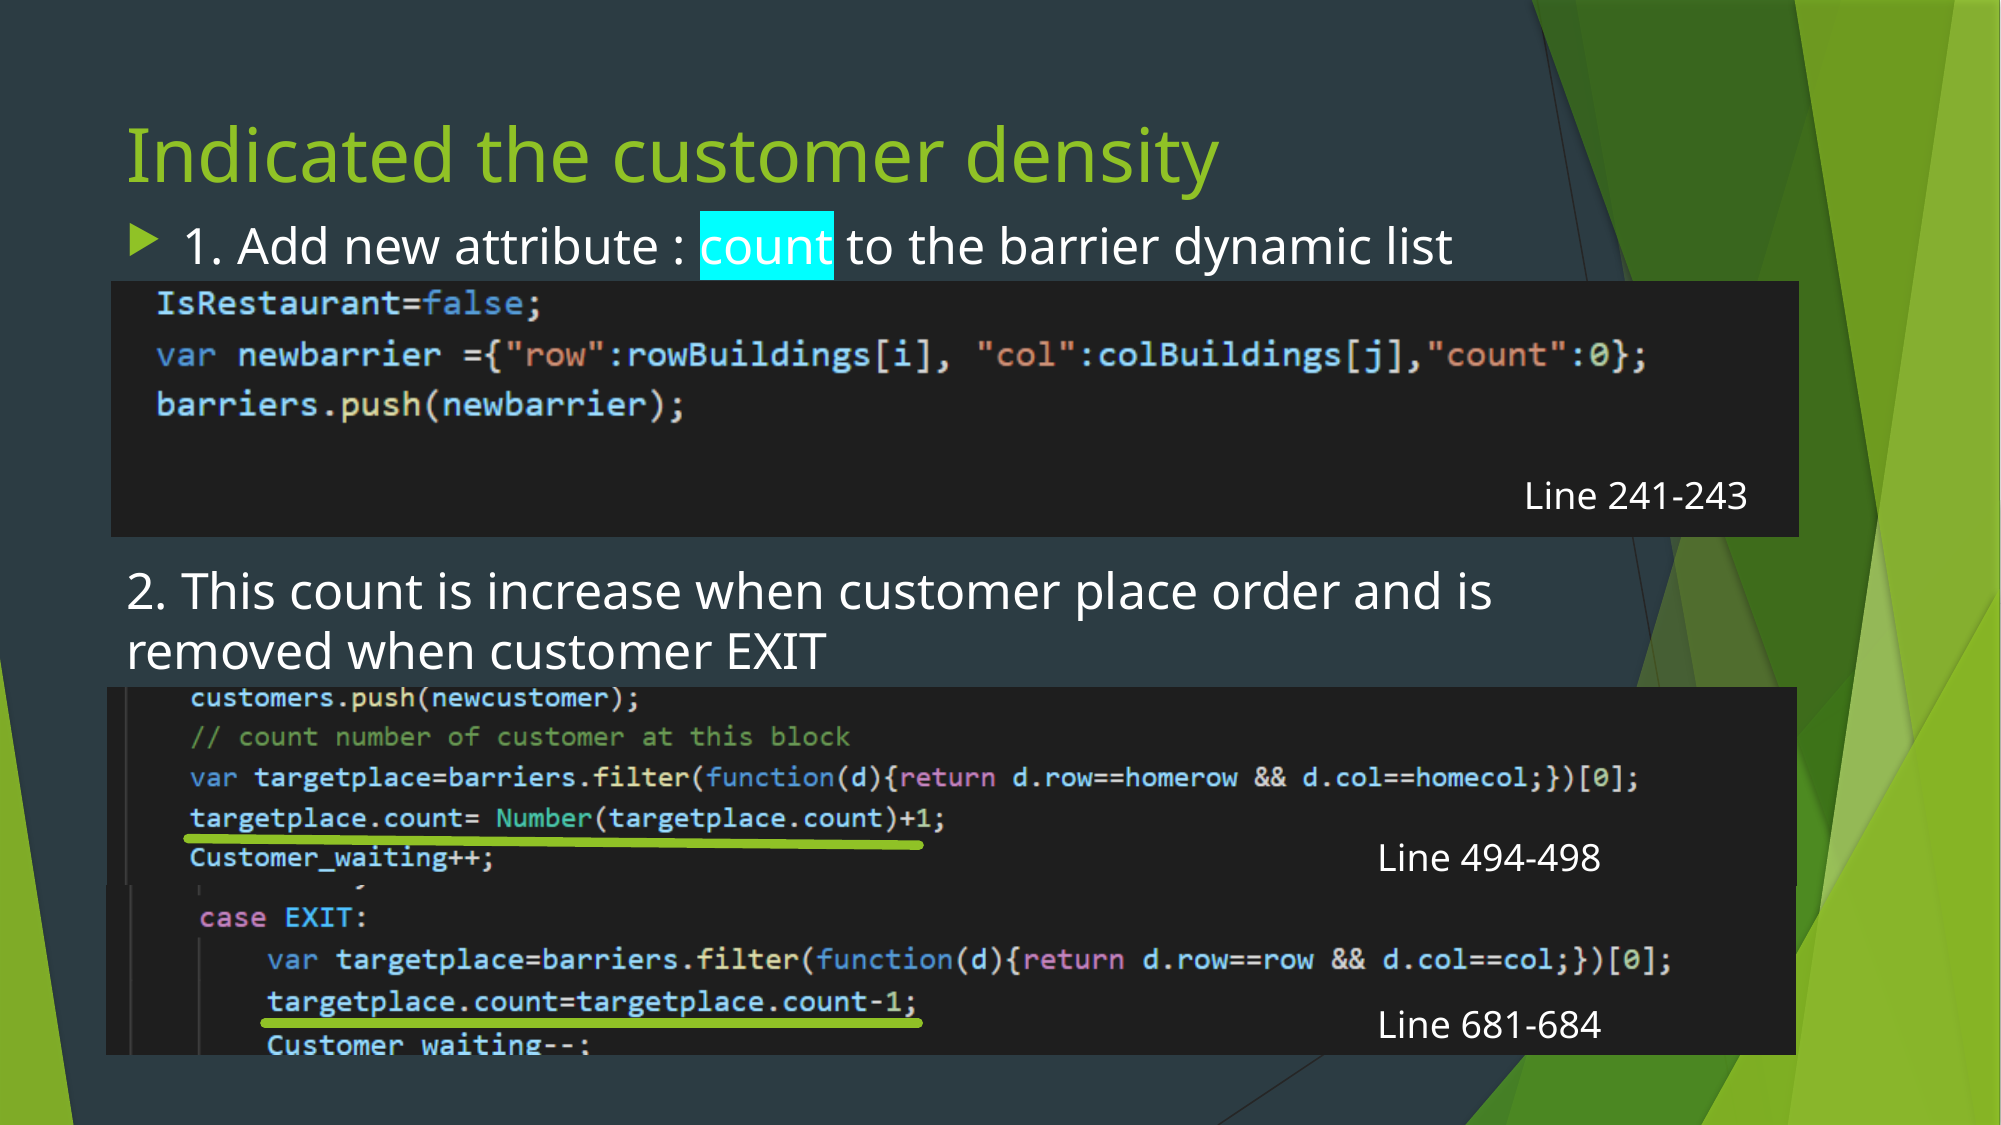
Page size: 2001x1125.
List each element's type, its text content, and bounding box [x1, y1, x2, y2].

list 1. Add new attribute : count to the barrier dynamic list 2. This count is increase when customer place order and is removed when customer EXIT [111, 547, 1522, 685]
title Indicated the customer density [111, 99, 1522, 207]
picture [110, 280, 1800, 538]
picture [106, 686, 1797, 1056]
text_box Line 241-243 [1807, 464, 1959, 525]
text_box Line 681-684 [1804, 993, 1813, 1054]
text_box Line 494-498 [1804, 826, 1813, 887]
list 1. Add new attribute : count to the barrier dynamic list 2. This count is increase when customer place order and is removed when customer EXIT [111, 207, 1522, 279]
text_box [187, 838, 920, 846]
